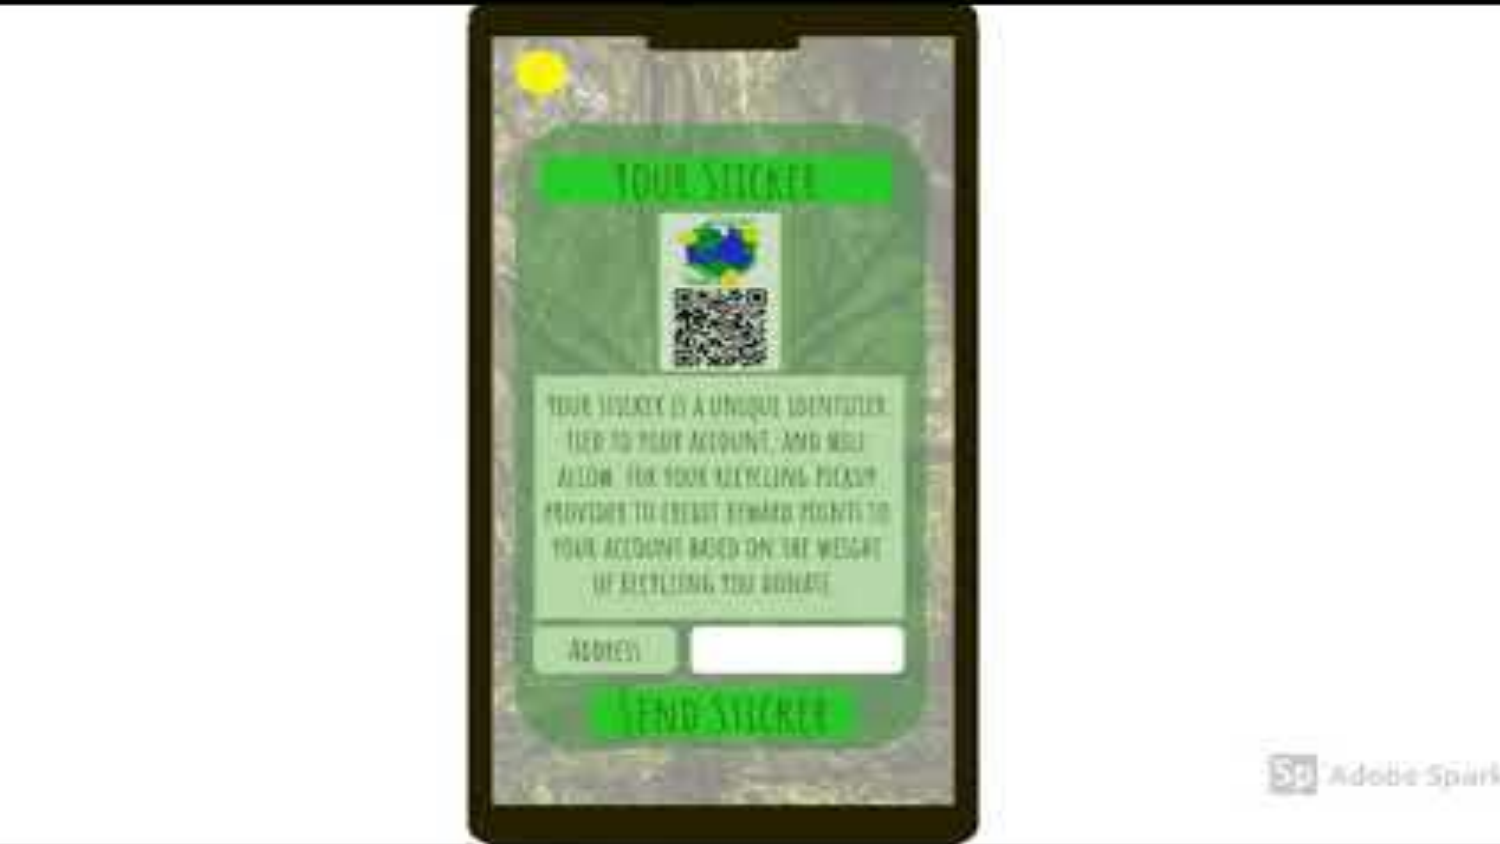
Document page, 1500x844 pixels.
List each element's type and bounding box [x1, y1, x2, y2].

text_box [0, 0, 1500, 844]
